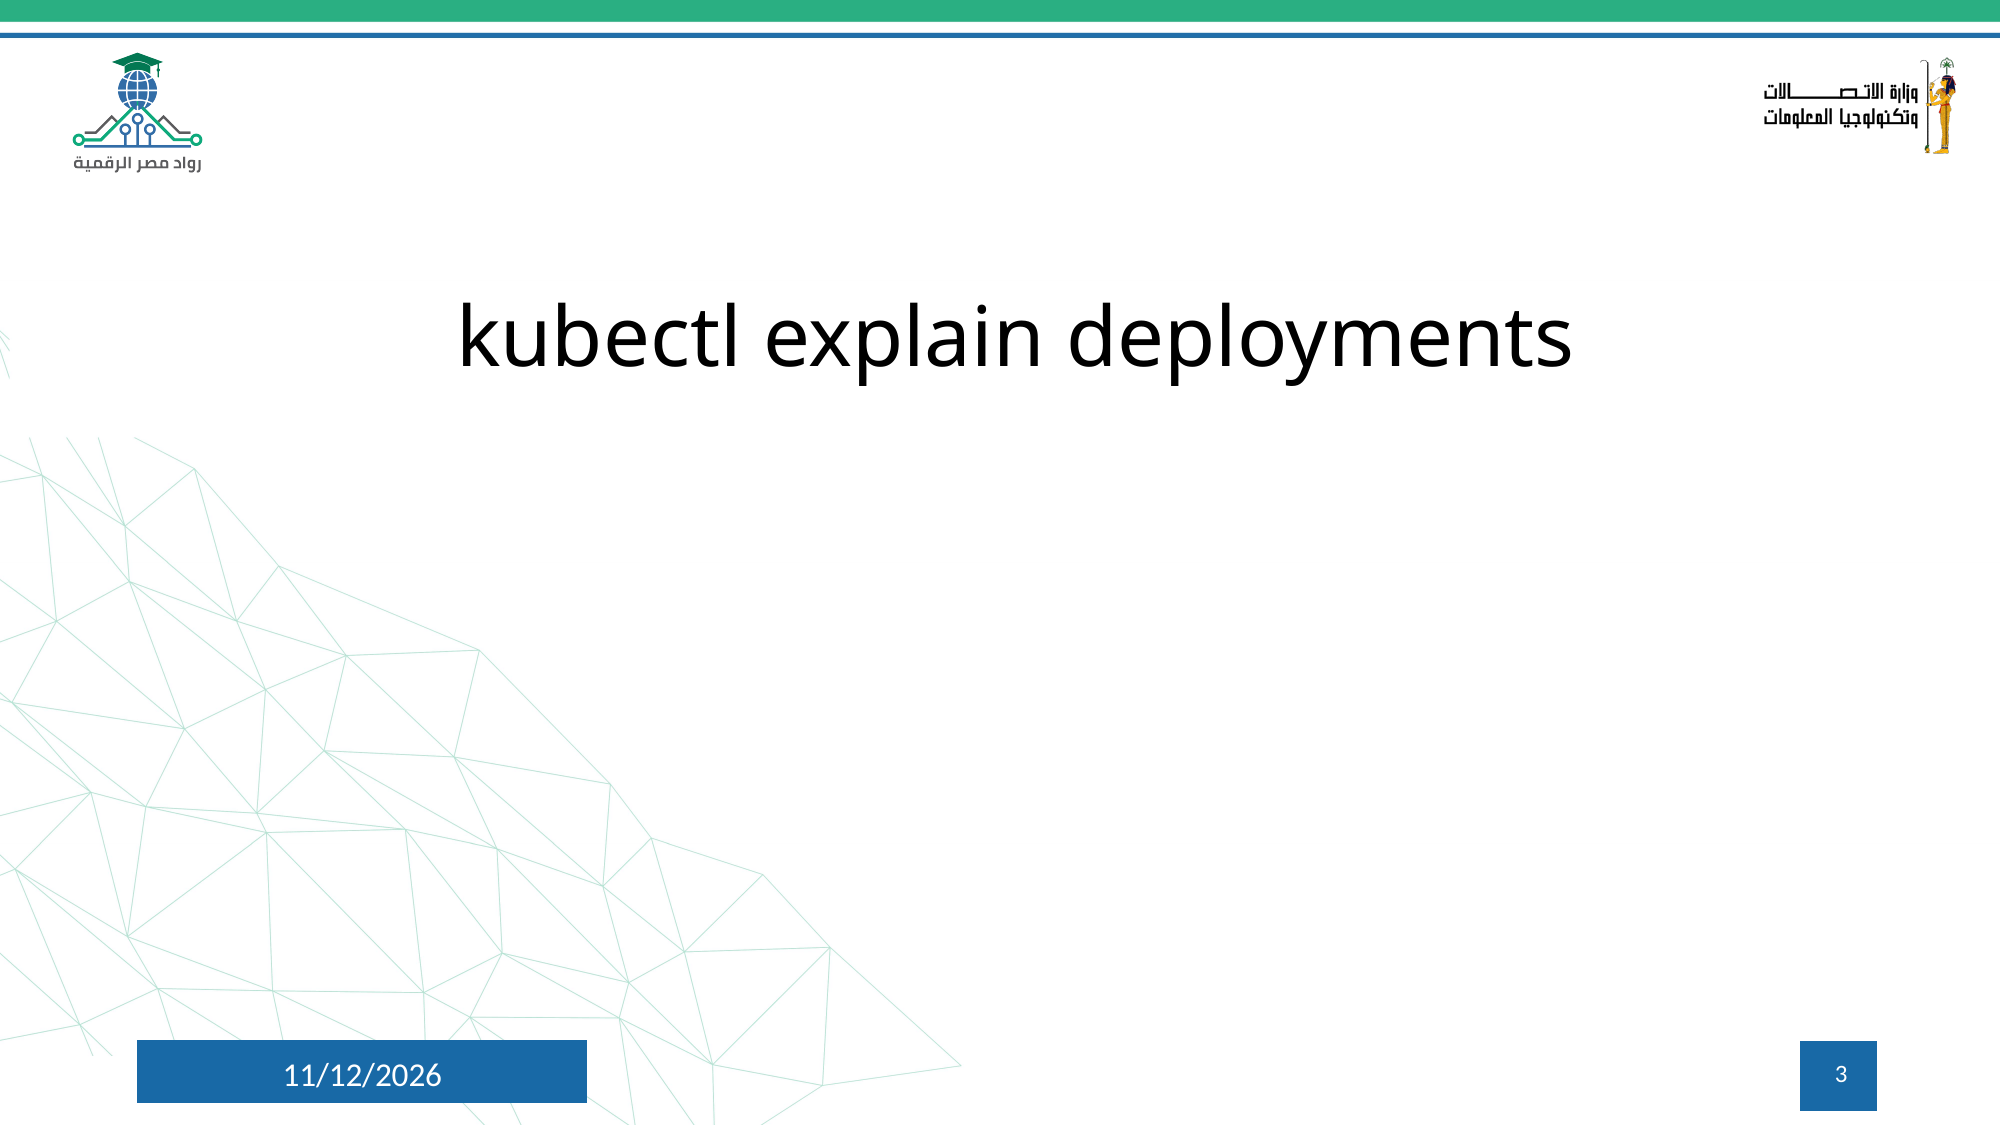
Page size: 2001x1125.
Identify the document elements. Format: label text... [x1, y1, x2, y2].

list kubectl explain deployments [440, 261, 1768, 472]
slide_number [137, 1042, 588, 1103]
slide_number 3 [1412, 1042, 1863, 1103]
footer [636, 1042, 1338, 1103]
picture [0, 0, 2000, 1125]
